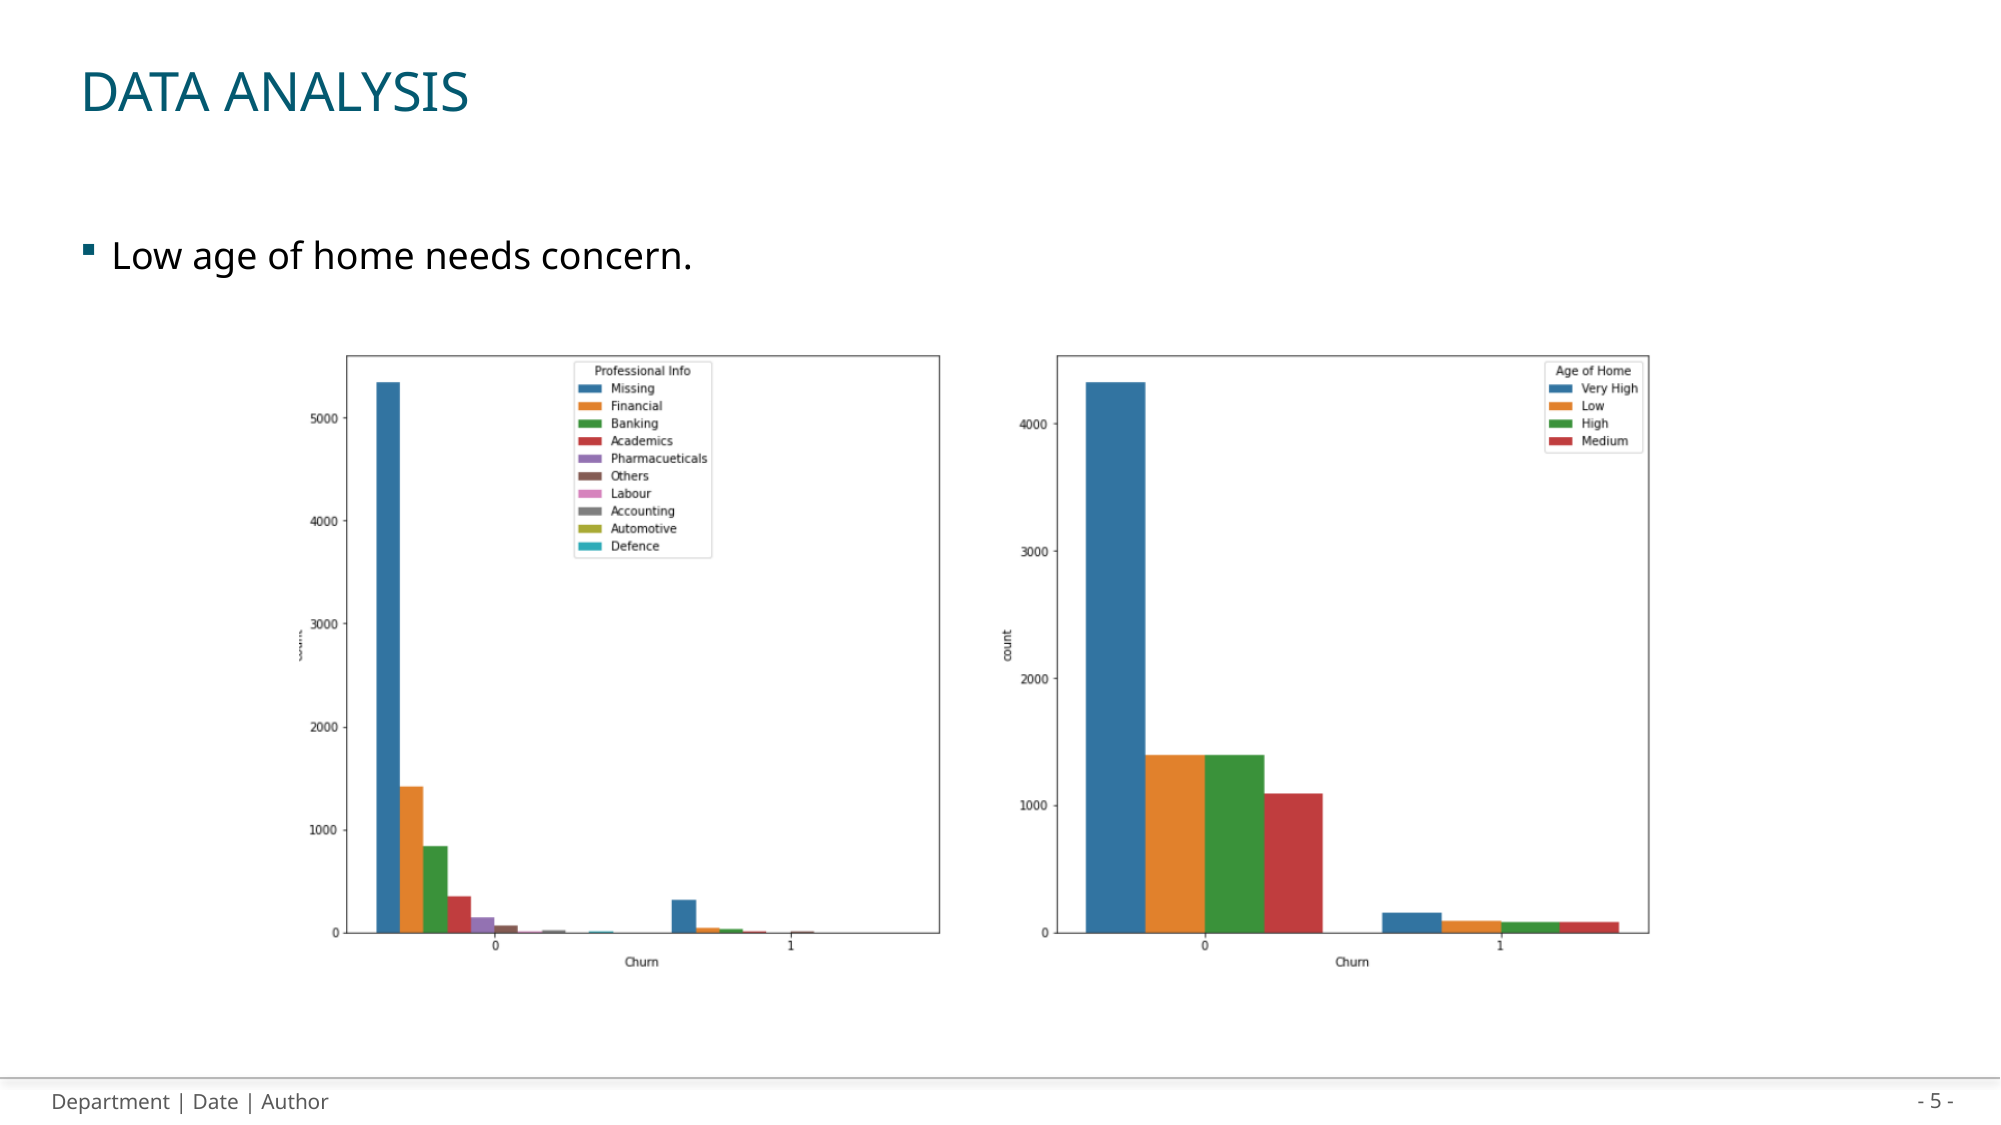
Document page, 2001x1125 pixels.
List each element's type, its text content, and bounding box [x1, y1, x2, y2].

title Data analysis [80, 56, 1922, 123]
picture [298, 336, 1677, 979]
list Low age of home needs concern. [80, 231, 1922, 1035]
